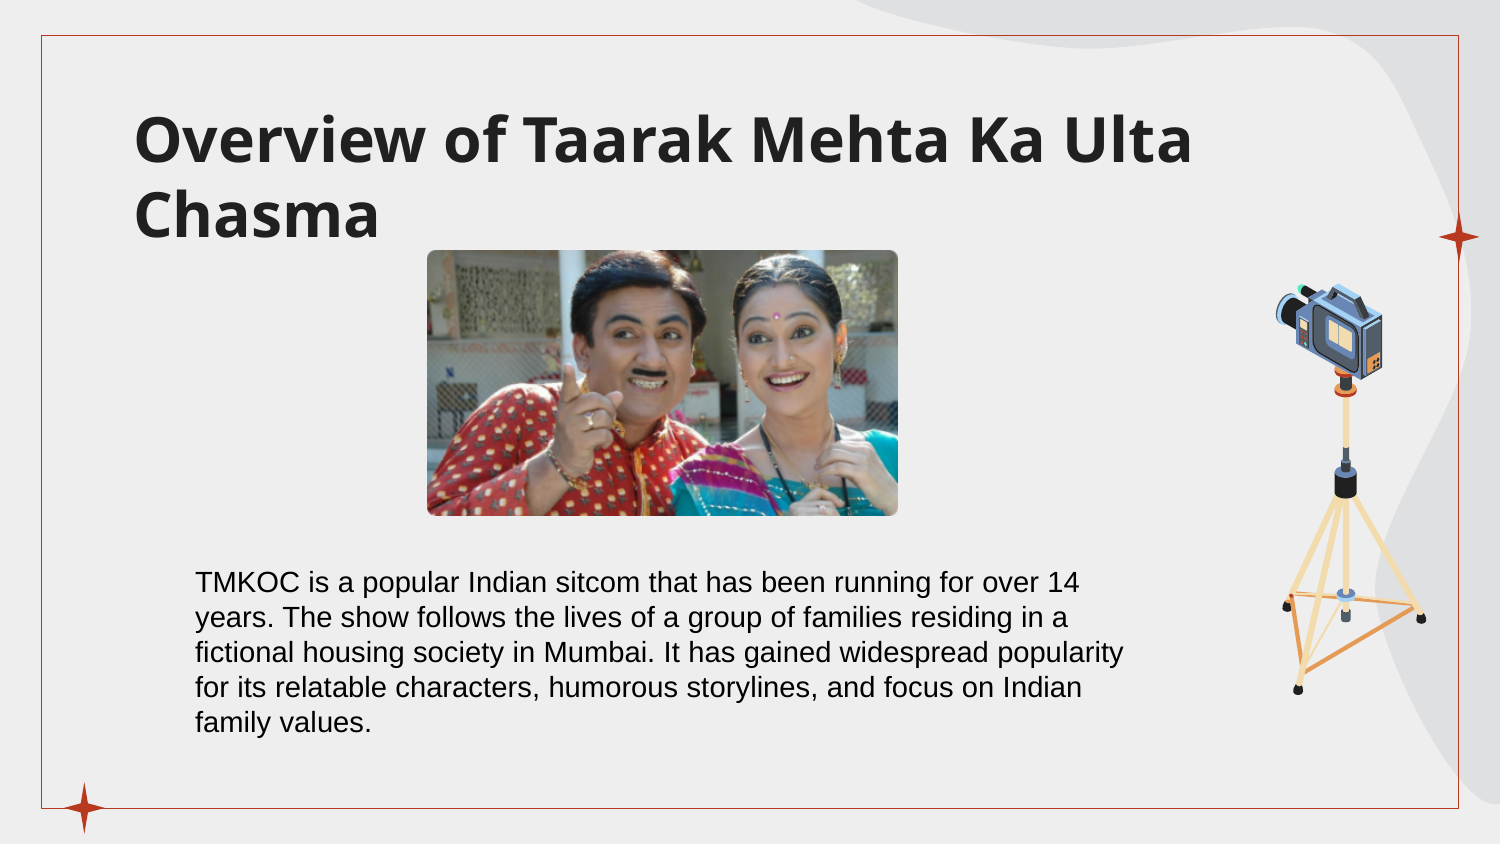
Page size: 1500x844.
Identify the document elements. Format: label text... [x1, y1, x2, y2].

picture [427, 250, 899, 516]
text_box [1276, 283, 1427, 696]
title Overview of Taarak Mehta Ka Ulta Chasma [118, 85, 1382, 180]
text_box TMKOC is a popular Indian sitcom that has been running for over 14 years. The show follows the lives of a group of families residing in a fictional housing society in Mumbai. It has gained widespread popularity for its relatable characters, humorous storylines, and focus on Indian family values. [180, 555, 1181, 746]
